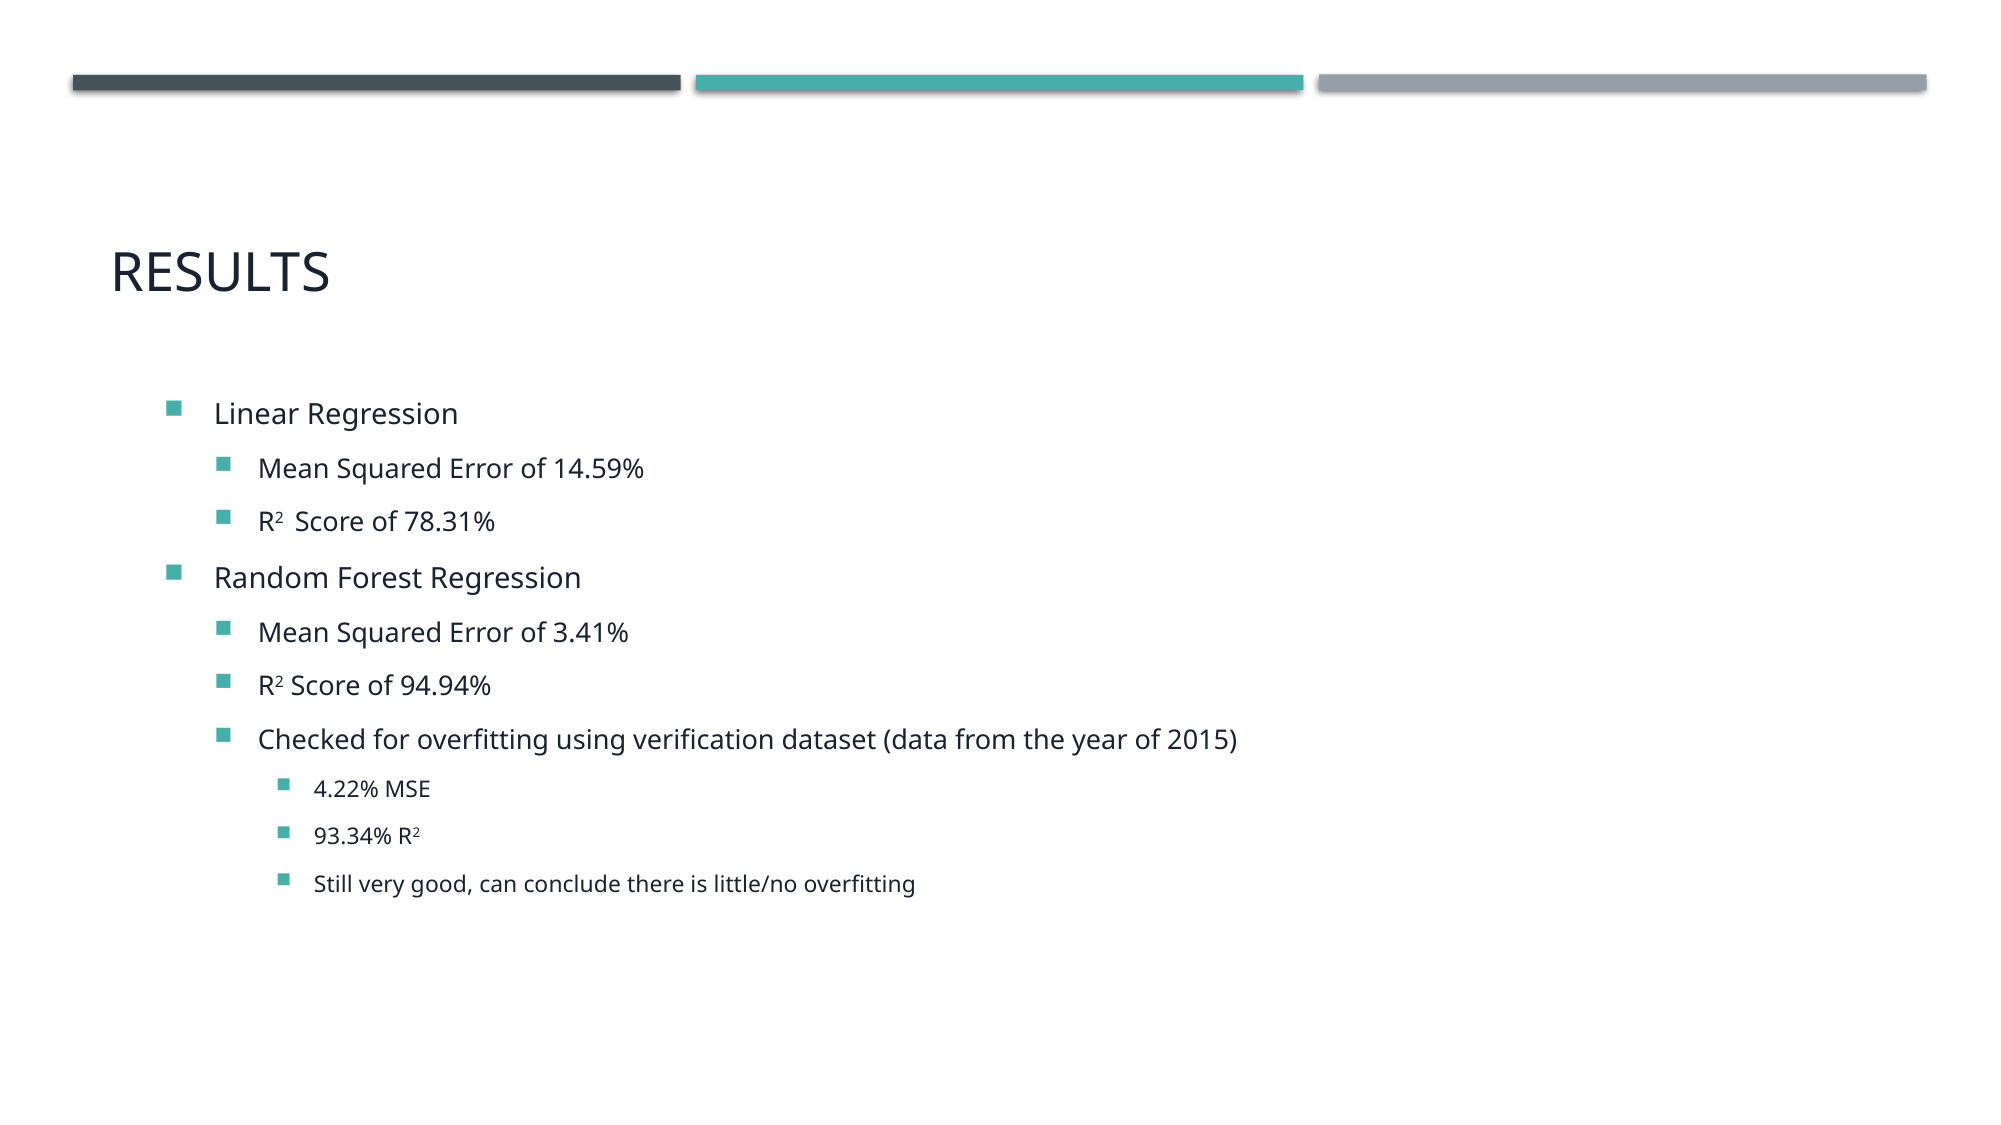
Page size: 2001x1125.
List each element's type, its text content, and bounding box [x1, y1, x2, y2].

title Results [95, 115, 1905, 311]
list Linear Regression Mean Squared Error of 14.59% R2 Score of 78.31% Random Forest Regression Mean Squared Error of 3.41% R2 Score of 94.94% Checked for overfitting using verification dataset (data from the year of 2015) 4.22% MSE 93.34% R2 Still very good, can conclude there is little/no overfitting [95, 383, 1905, 981]
